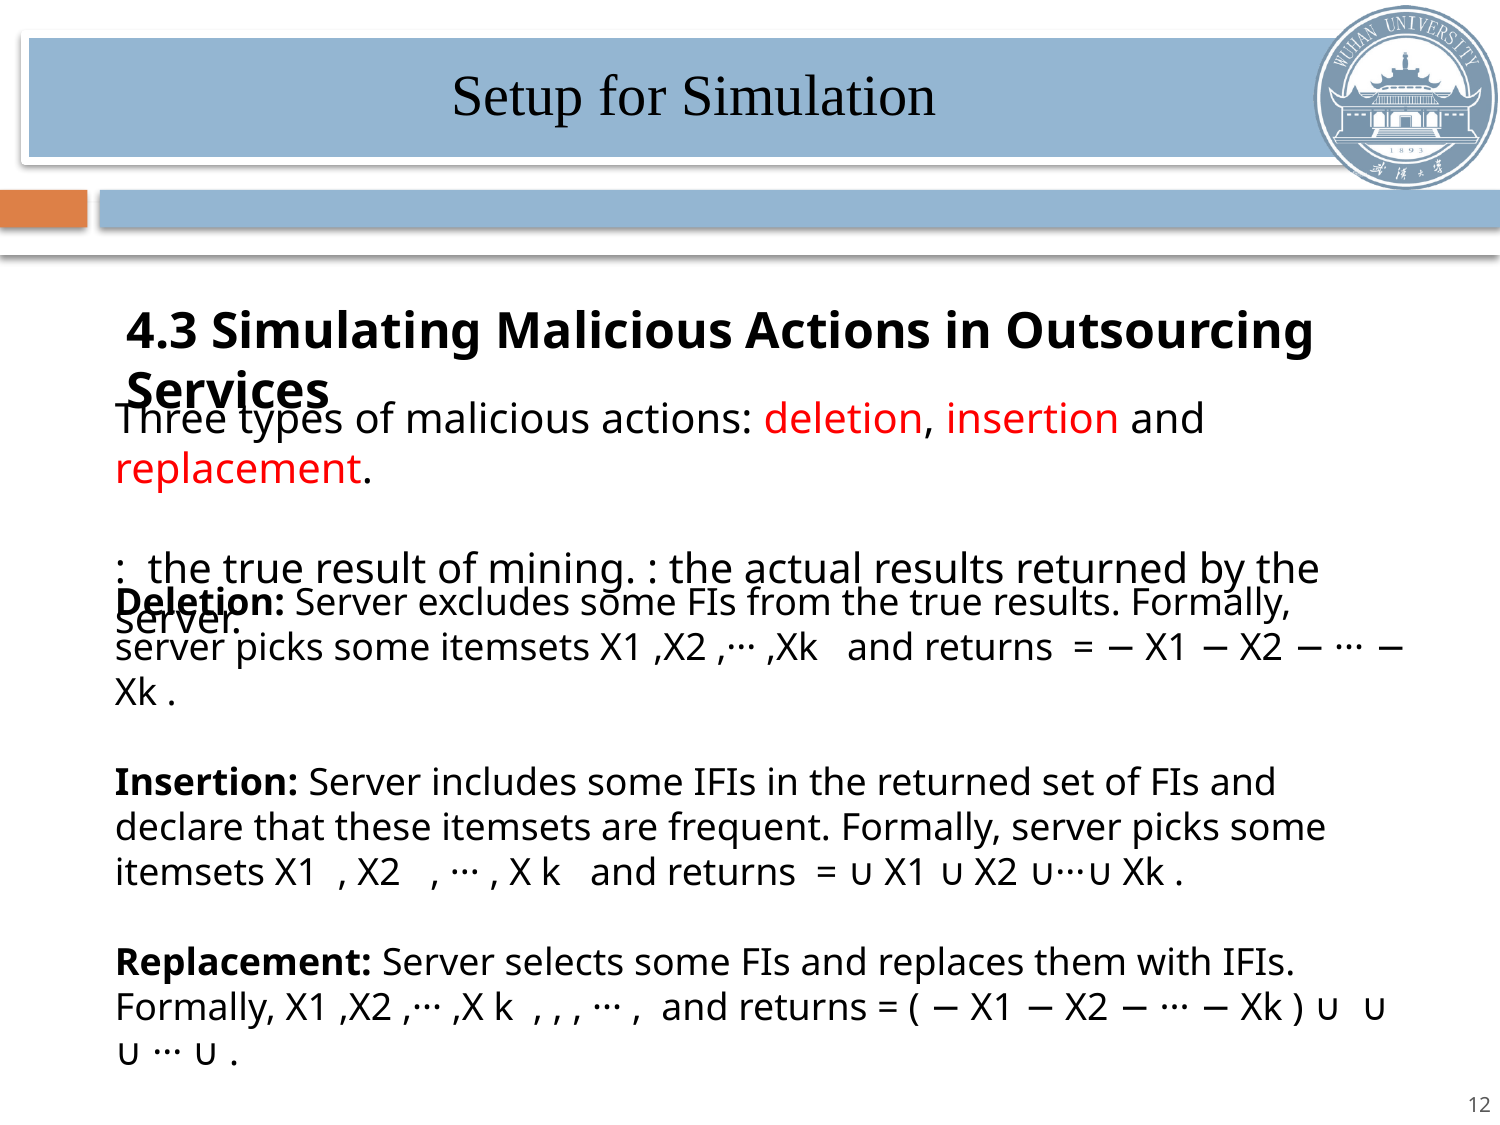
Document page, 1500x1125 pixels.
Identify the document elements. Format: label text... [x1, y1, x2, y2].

text_box Setup for Simulation [28, 49, 1307, 135]
picture [1313, 5, 1499, 190]
text_box 4.3 Simulating Malicious Actions in Outsourcing Services [112, 290, 1376, 426]
text_box [21, 30, 1307, 165]
text_box 12 [1452, 1084, 1500, 1125]
